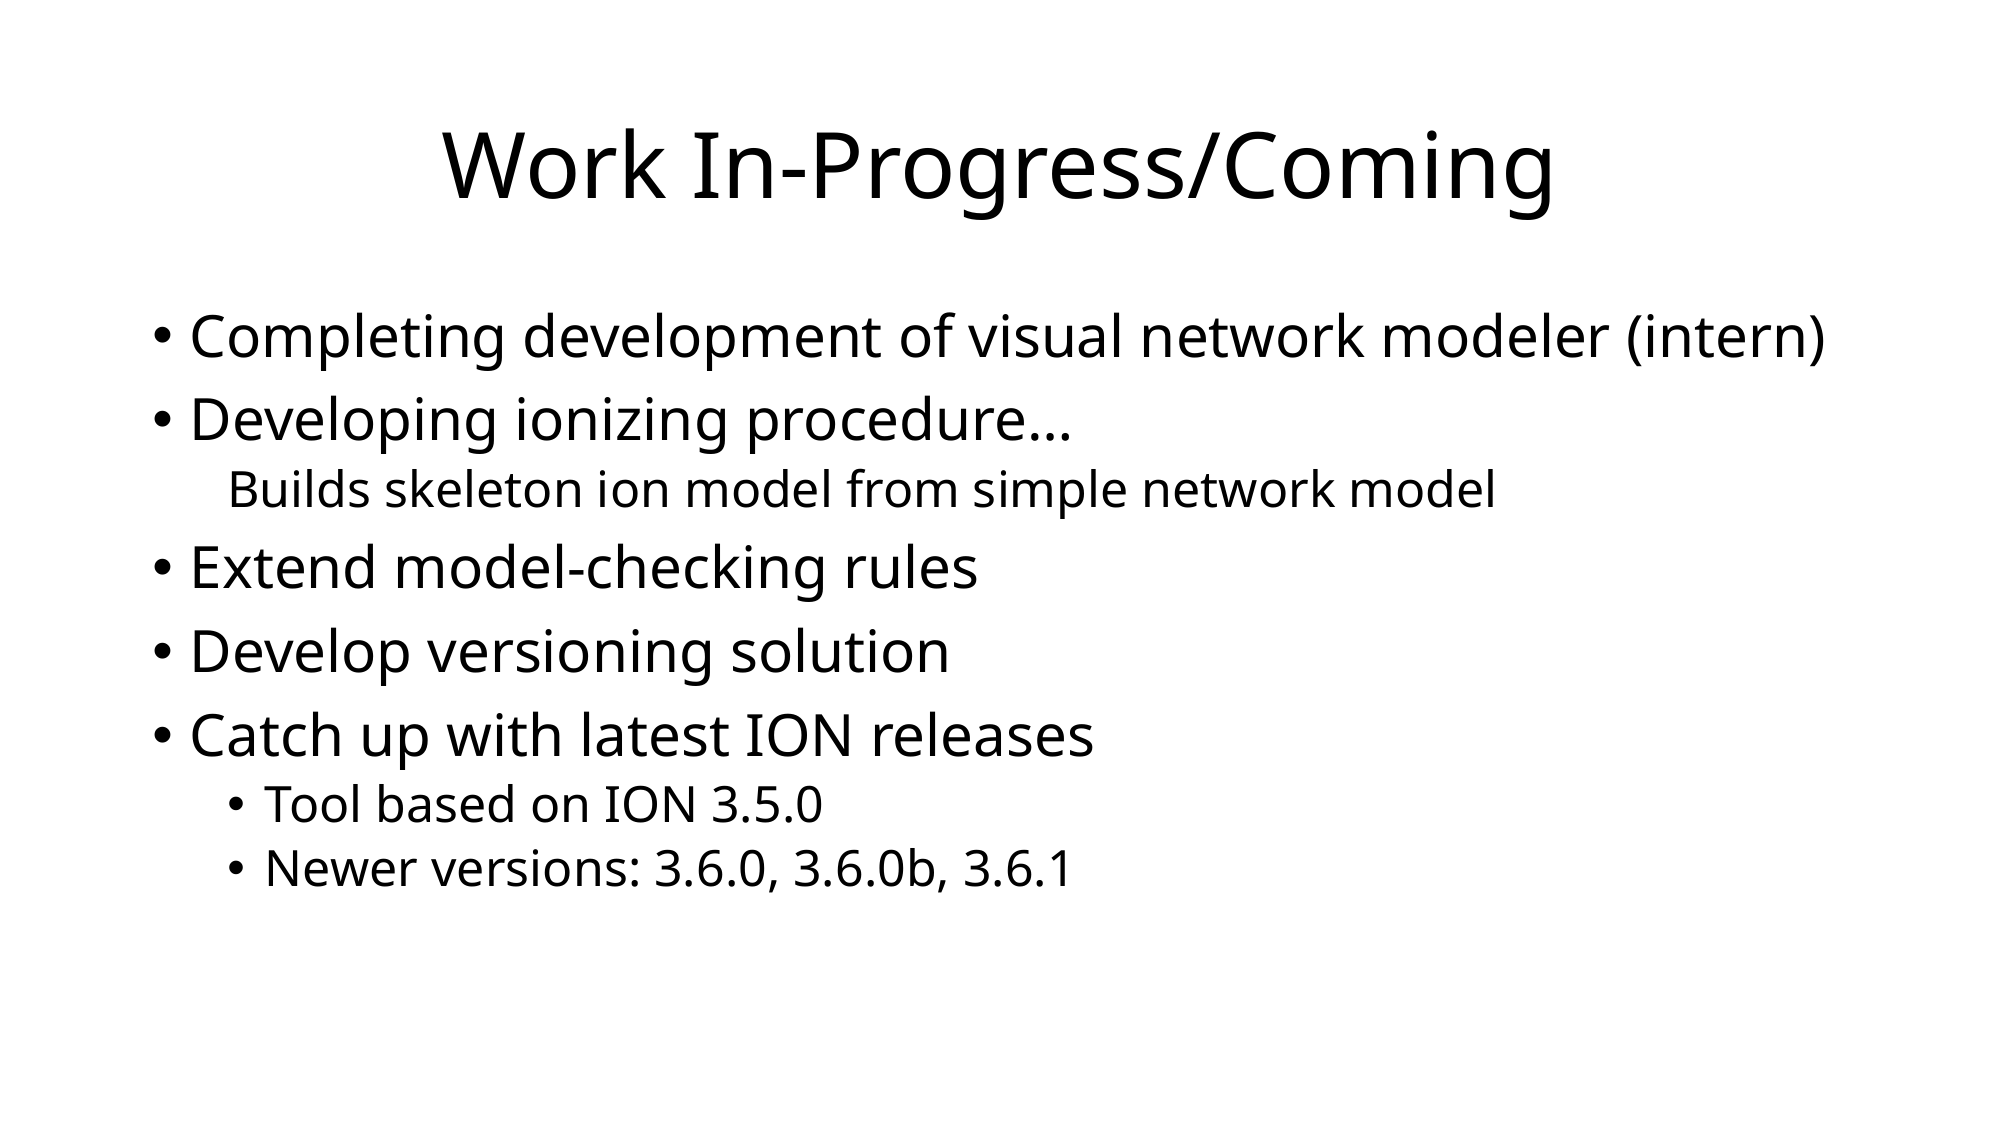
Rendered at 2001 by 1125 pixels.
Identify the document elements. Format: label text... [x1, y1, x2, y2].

list Completing development of visual network modeler (intern) Developing ionizing procedure… Builds skeleton ion model from simple network model Extend model-checking rules Develop versioning solution Catch up with latest ION releases Tool based on ION 3.5.0 Newer versions: 3.6.0, 3.6.0b, 3.6.1 [137, 299, 1863, 1014]
title Work In-Progress/Coming [137, 59, 1863, 278]
